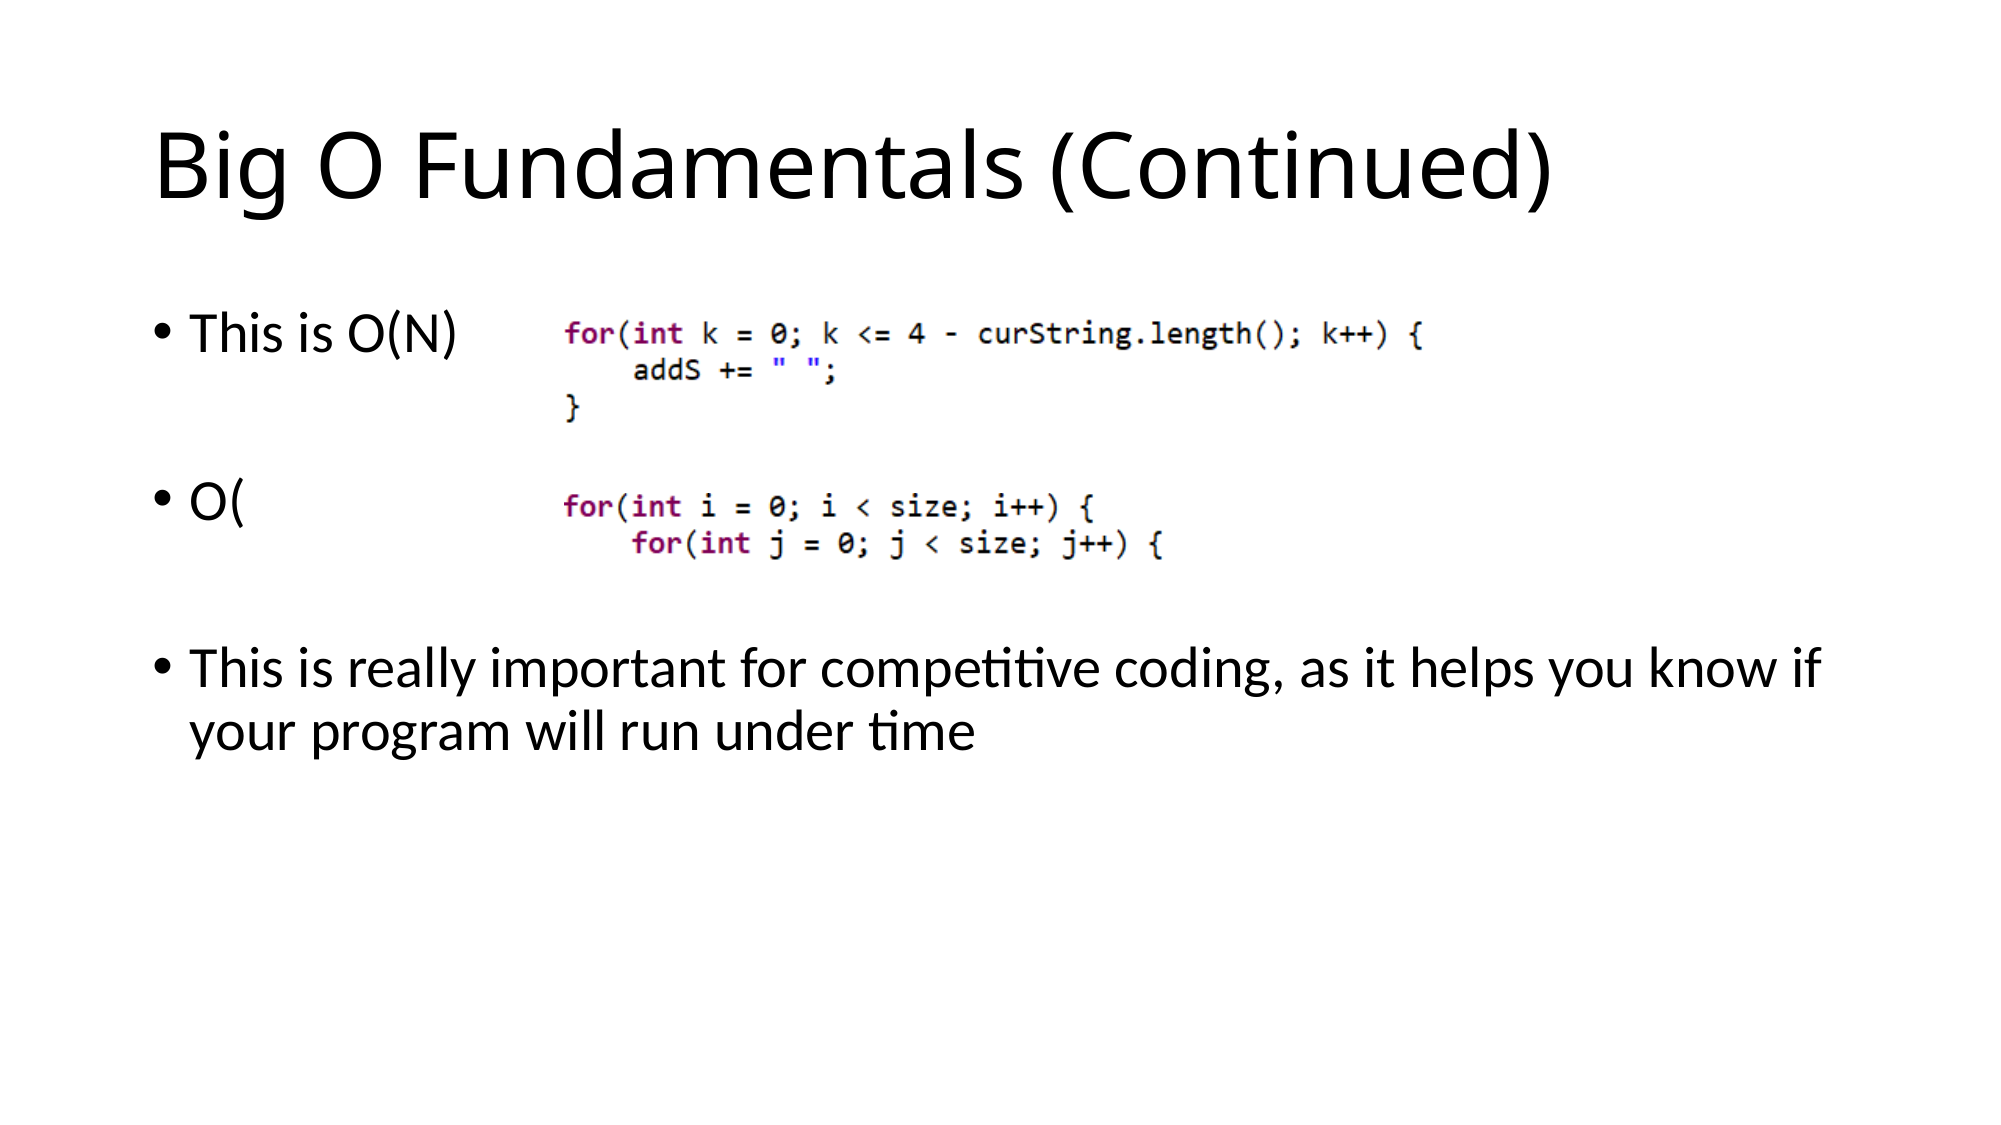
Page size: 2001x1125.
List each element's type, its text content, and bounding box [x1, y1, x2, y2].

picture [564, 493, 1323, 563]
title Big O Fundamentals (Continued) [137, 59, 1863, 278]
picture [564, 317, 1436, 437]
